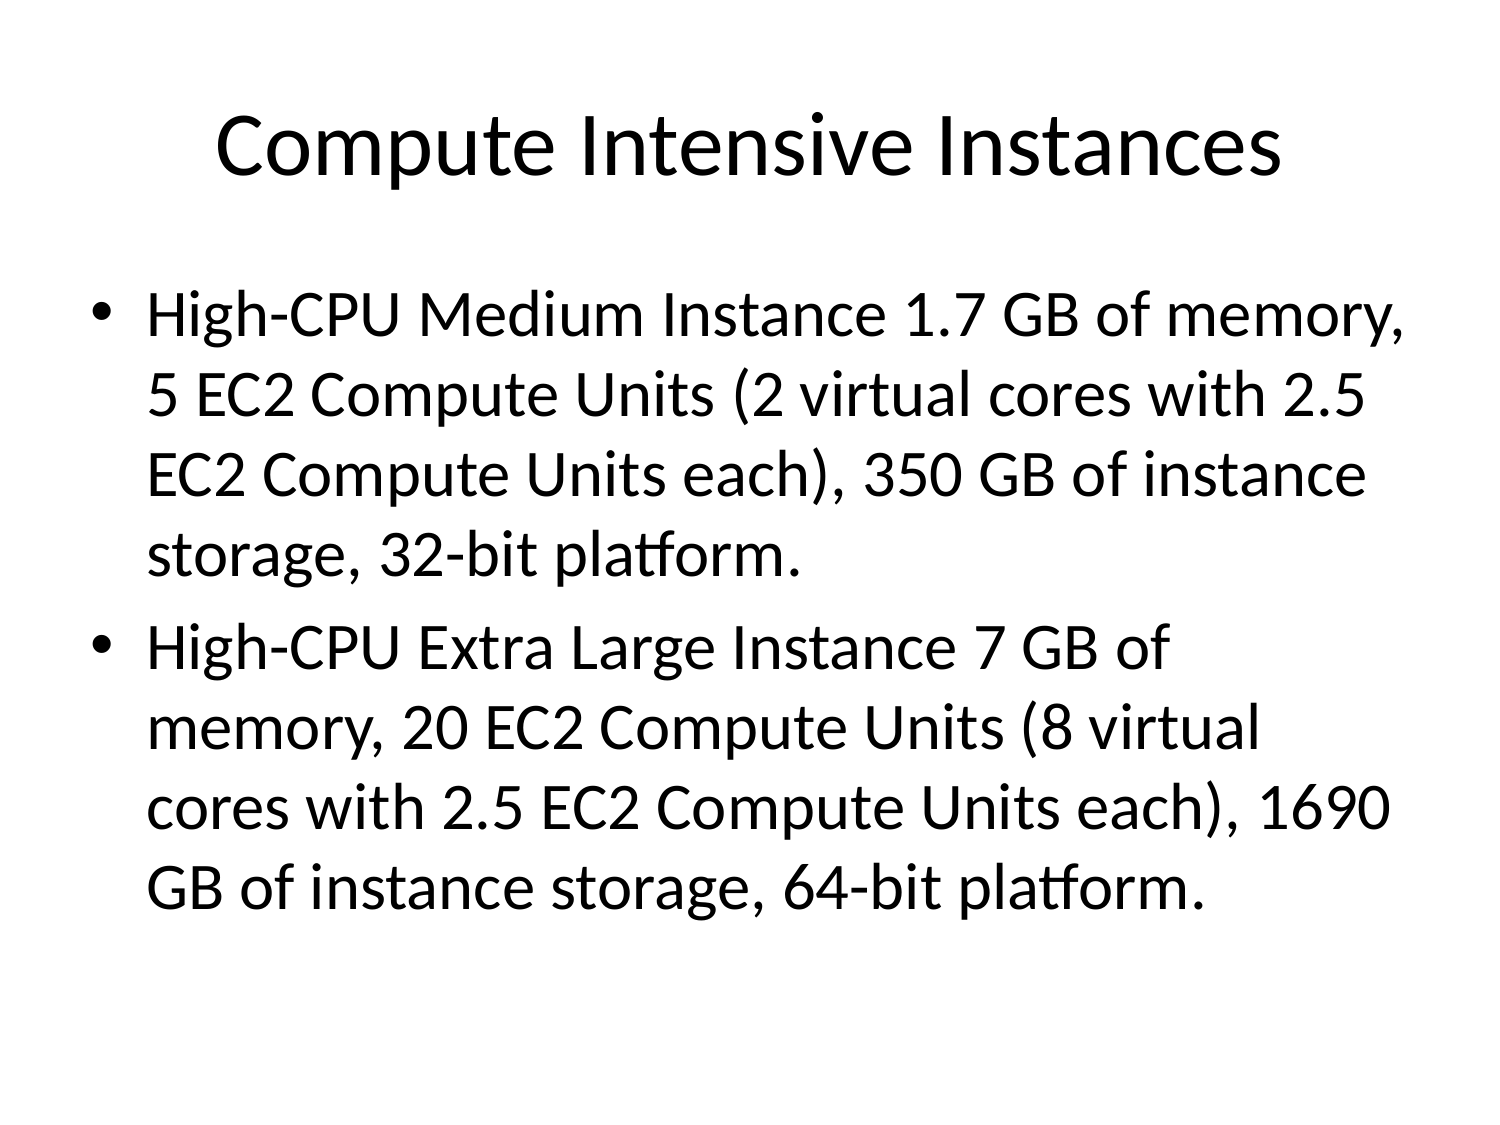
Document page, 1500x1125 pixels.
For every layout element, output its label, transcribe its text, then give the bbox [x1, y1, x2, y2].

title Compute Intensive Instances [75, 45, 1425, 233]
list High-CPU Medium Instance 1.7 GB of memory, 5 EC2 Compute Units (2 virtual cores with 2.5 EC2 Compute Units each), 350 GB of instance storage, 32-bit platform. High-CPU Extra Large Instance 7 GB of memory, 20 EC2 Compute Units (8 virtual cores with 2.5 EC2 Compute Units each), 1690 GB of instance storage, 64-bit platform. [75, 262, 1425, 1005]
